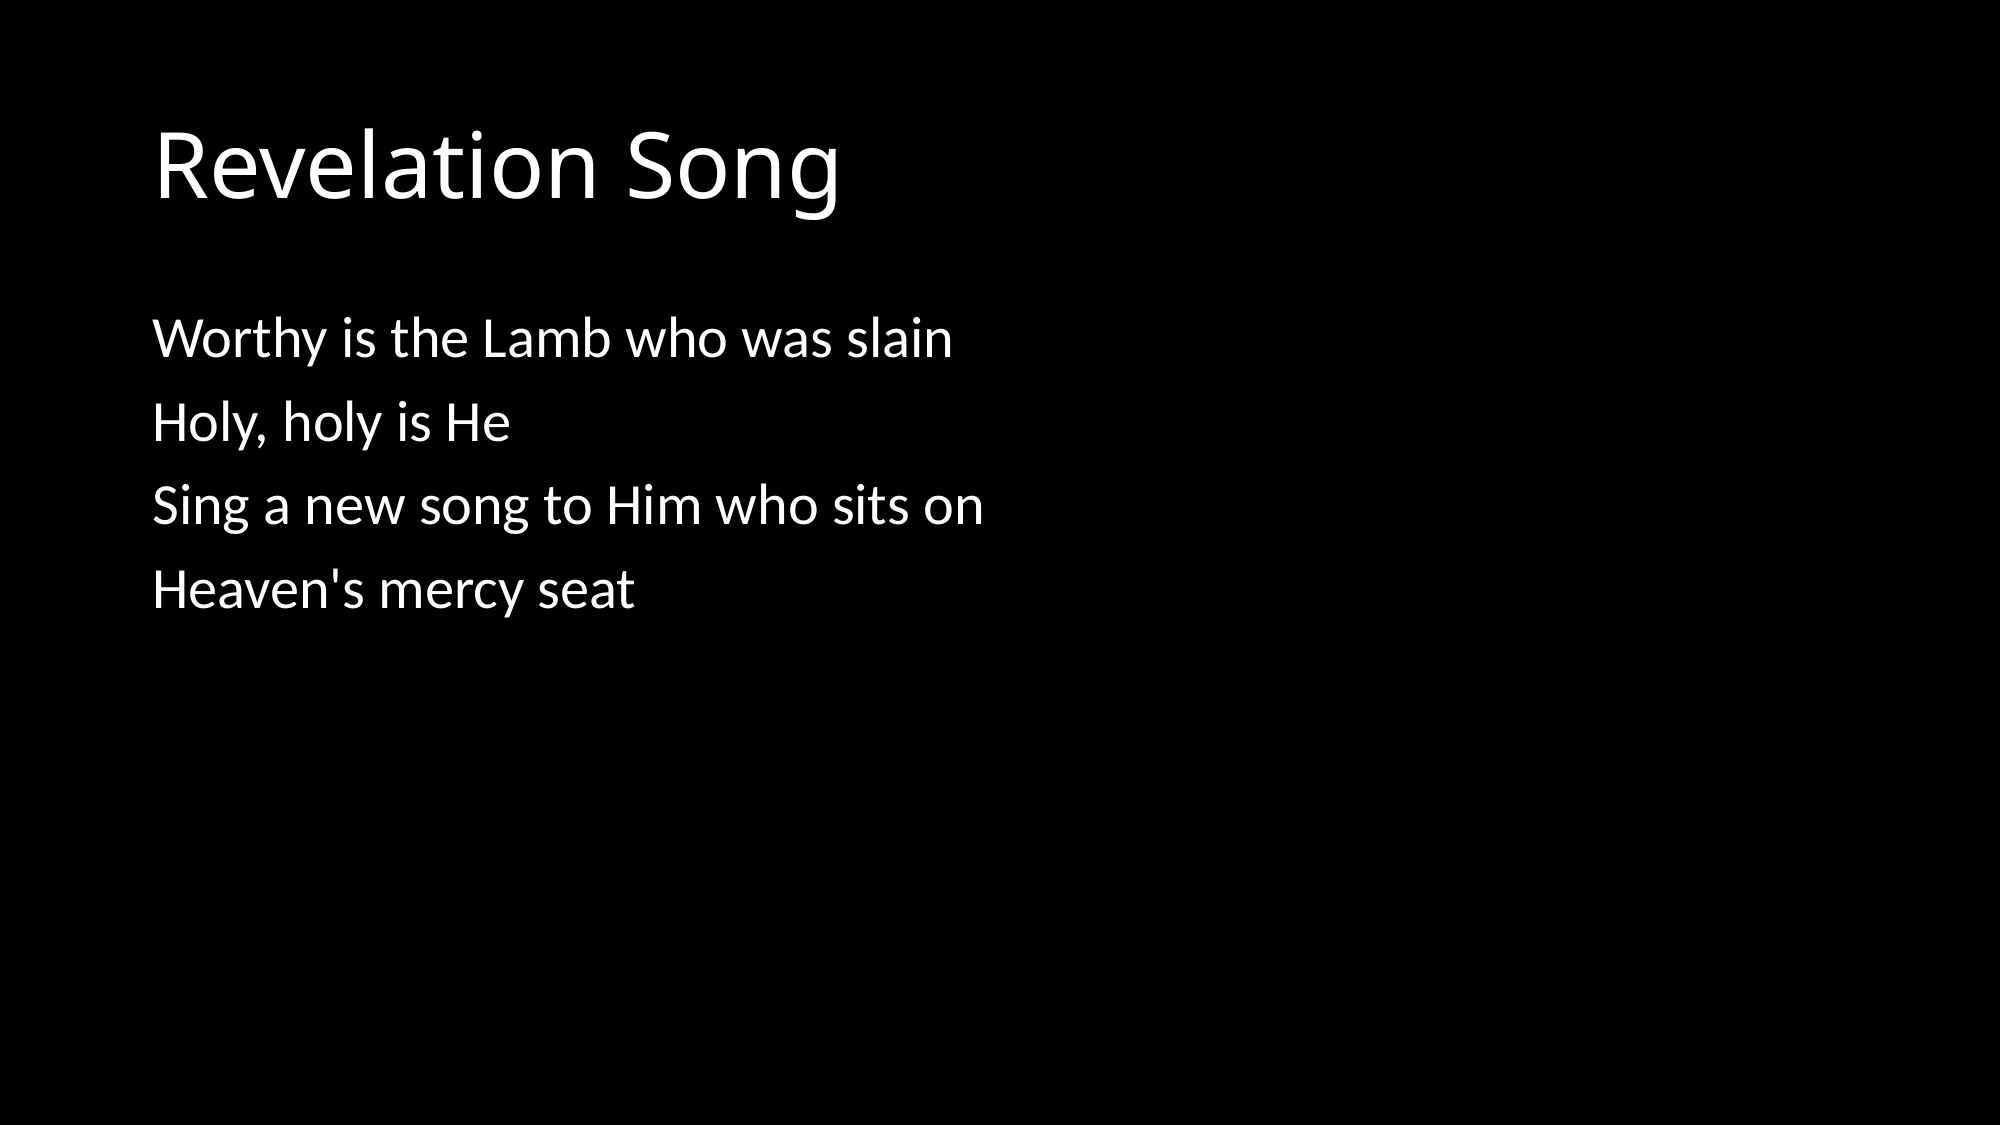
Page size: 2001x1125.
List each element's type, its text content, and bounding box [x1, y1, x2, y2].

title Revelation Song [137, 59, 1863, 278]
list Worthy is the Lamb who was slain Holy, holy is He Sing a new song to Him who sits on Heaven's mercy seat [137, 299, 1863, 1014]
